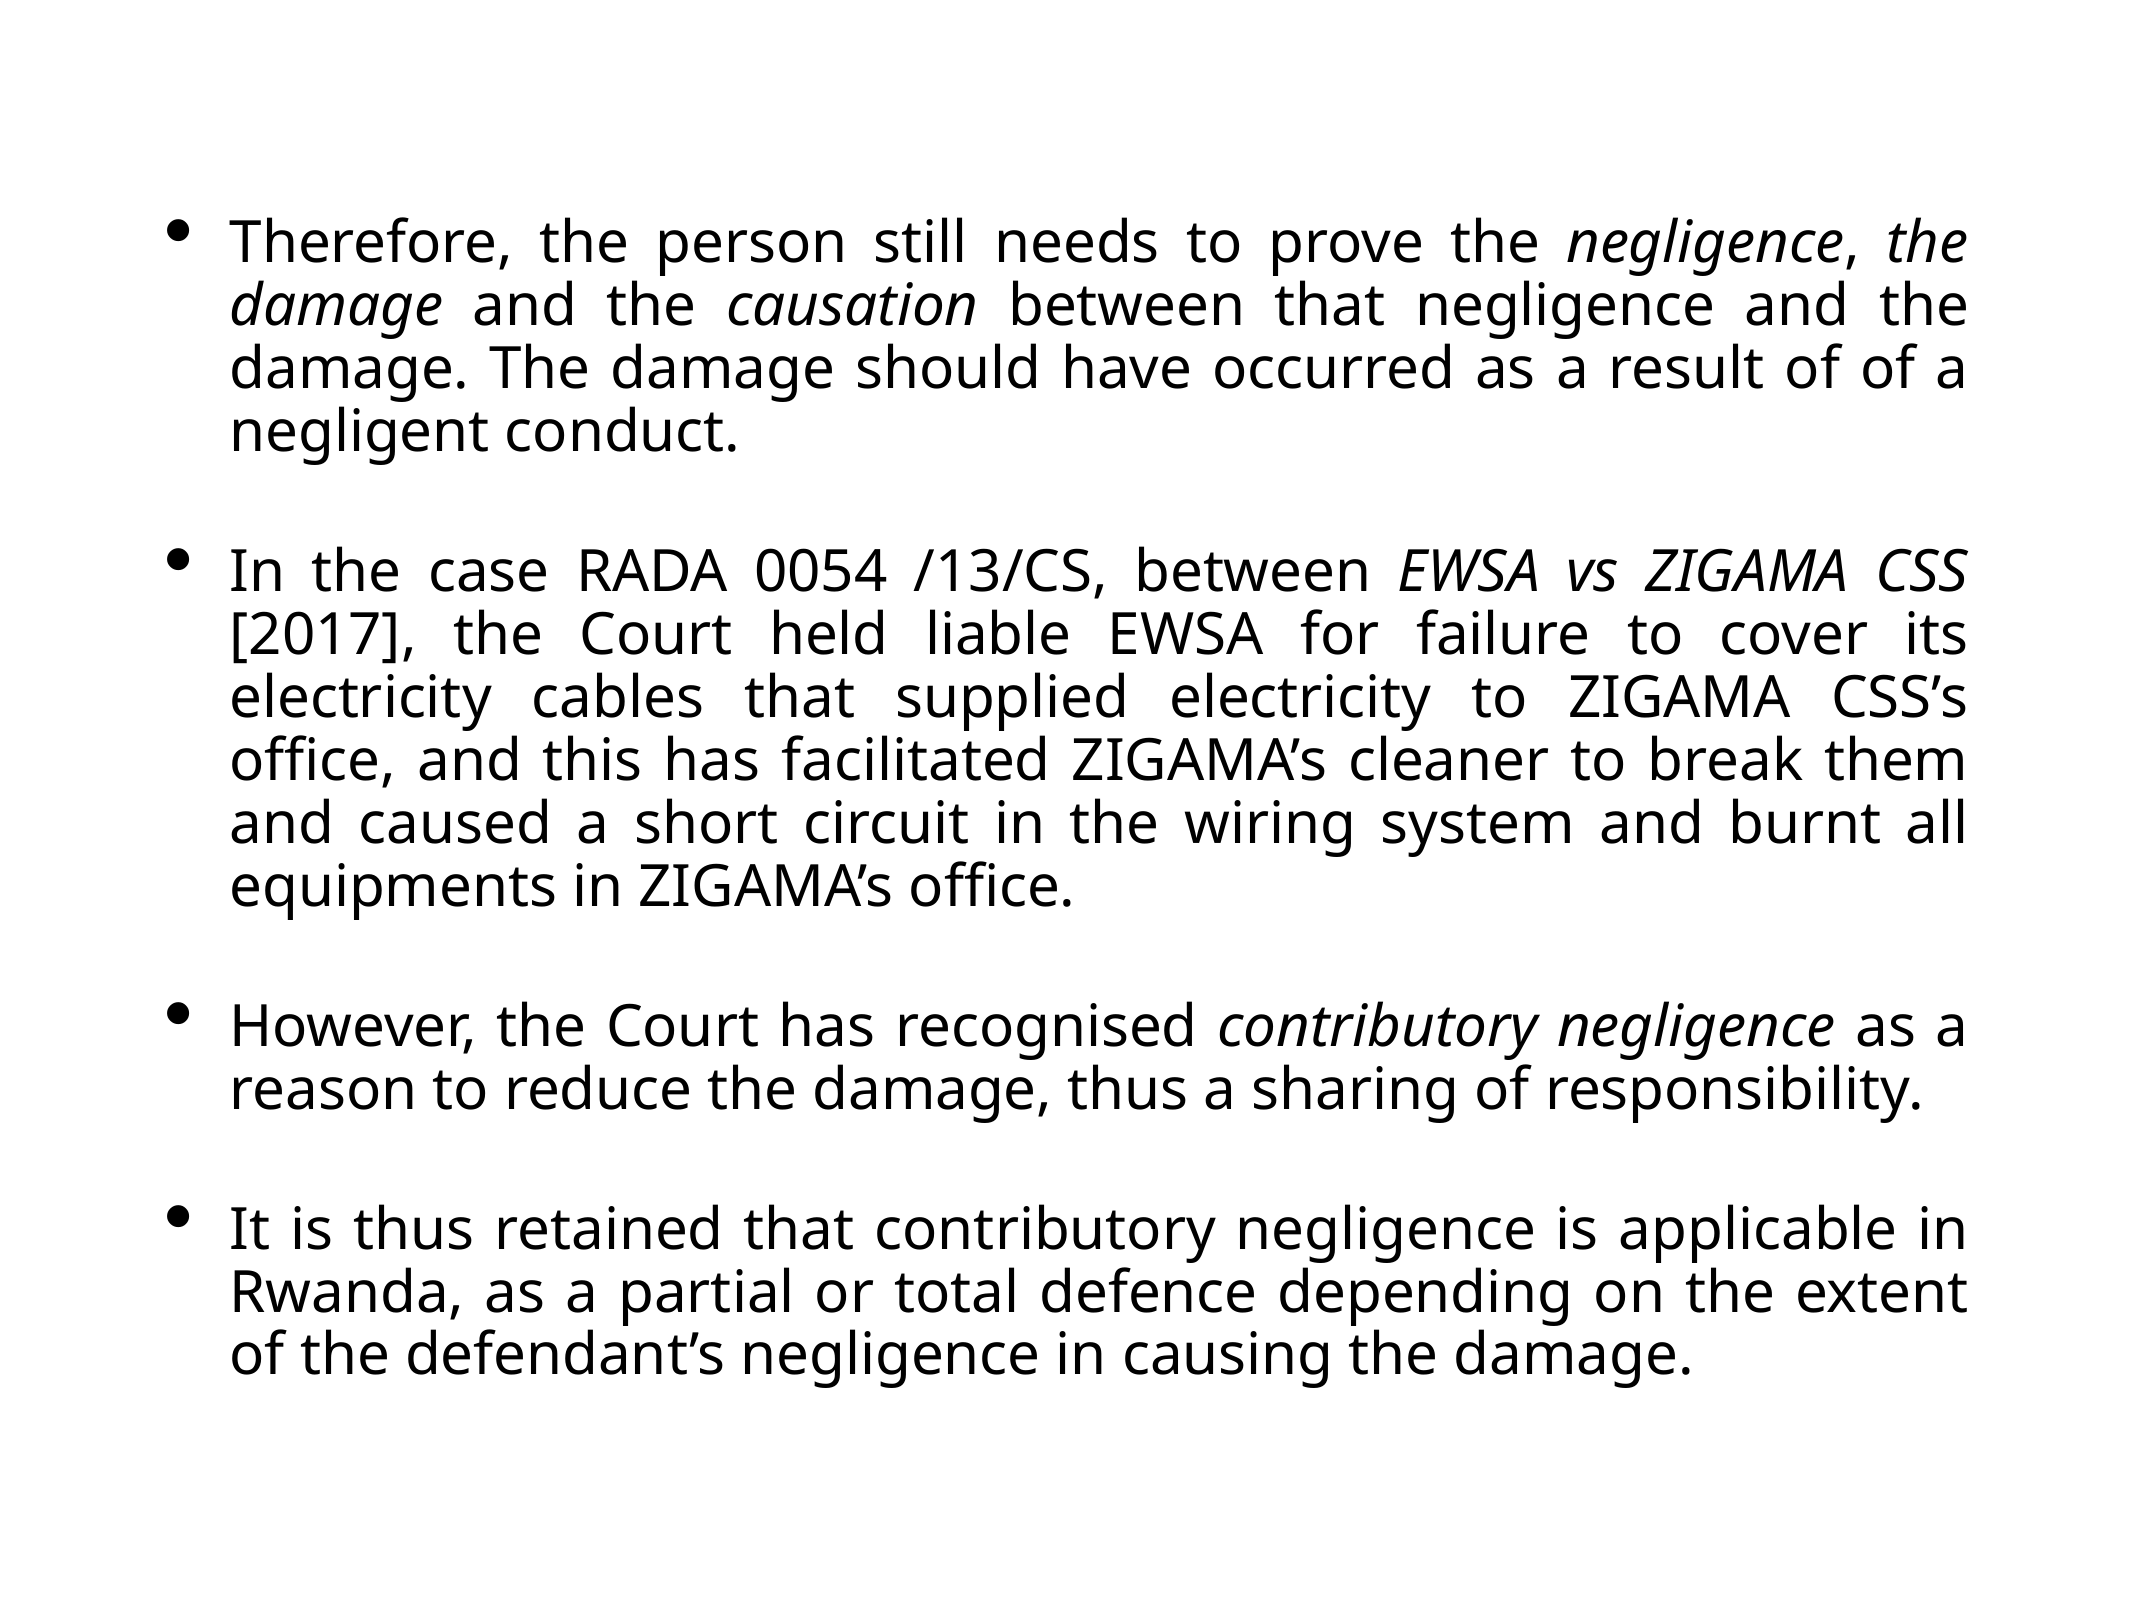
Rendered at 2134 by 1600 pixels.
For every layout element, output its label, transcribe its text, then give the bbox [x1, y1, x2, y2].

list Therefore, the person still needs to prove the negligence, the damage and the causation between that negligence and the damage. The damage should have occurred as a result of of a negligent conduct. In the case RADA 0054 /13/CS, between EWSA vs ZIGAMA CSS [2017], the Court held liable EWSA for failure to cover its electricity cables that supplied electricity to ZIGAMA CSS’s office, and this has facilitated ZIGAMA’s cleaner to break them and caused a short circuit in the wiring system and burnt all equipments in ZIGAMA’s office. However, the Court has recognised contributory negligence as a reason to reduce the damage, thus a sharing of responsibility. It is thus retained that contributory negligence is applicable in Rwanda, as a partial or total defence depending on the extent of the defendant’s negligence in causing the damage. [155, 143, 1978, 1457]
